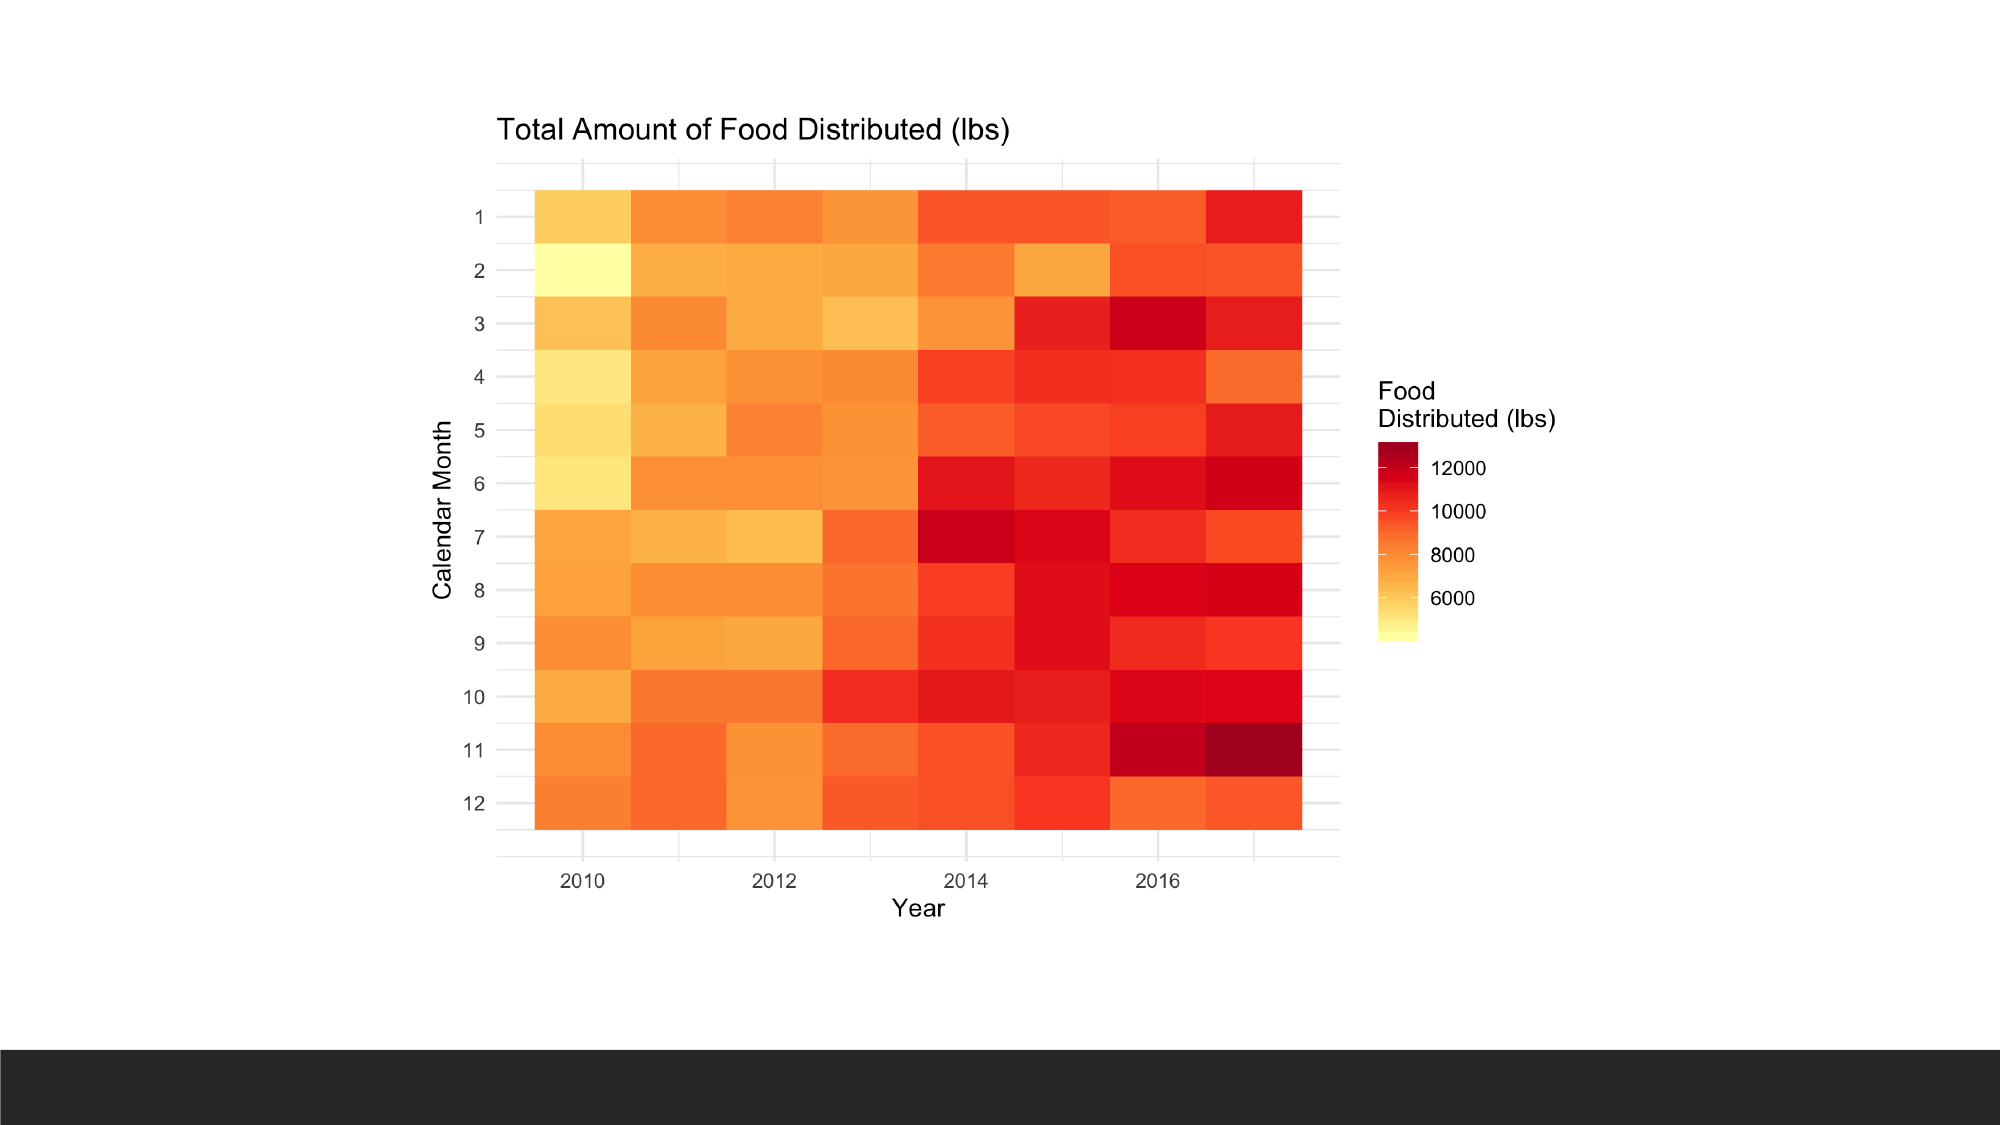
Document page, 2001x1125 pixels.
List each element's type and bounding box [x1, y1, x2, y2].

picture [420, 104, 1580, 935]
